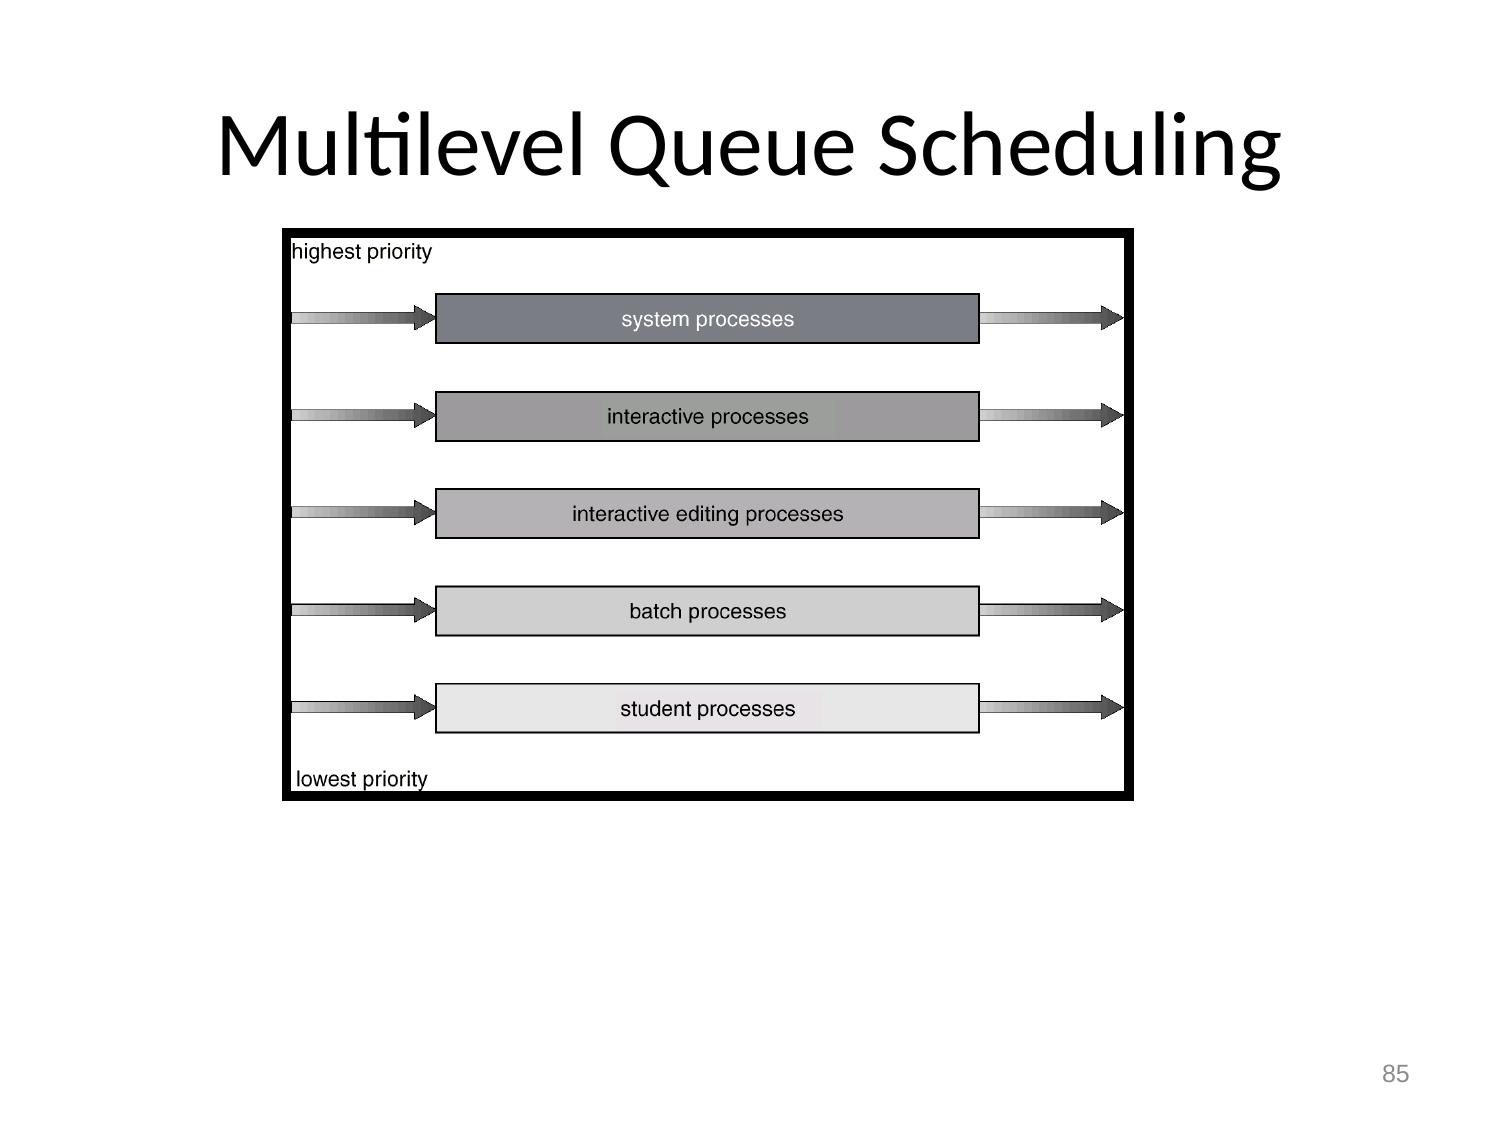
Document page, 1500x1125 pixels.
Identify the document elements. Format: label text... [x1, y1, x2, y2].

title Multilevel Queue Scheduling [75, 45, 1425, 233]
slide_number 85 [1074, 1042, 1425, 1103]
picture [290, 237, 1125, 792]
